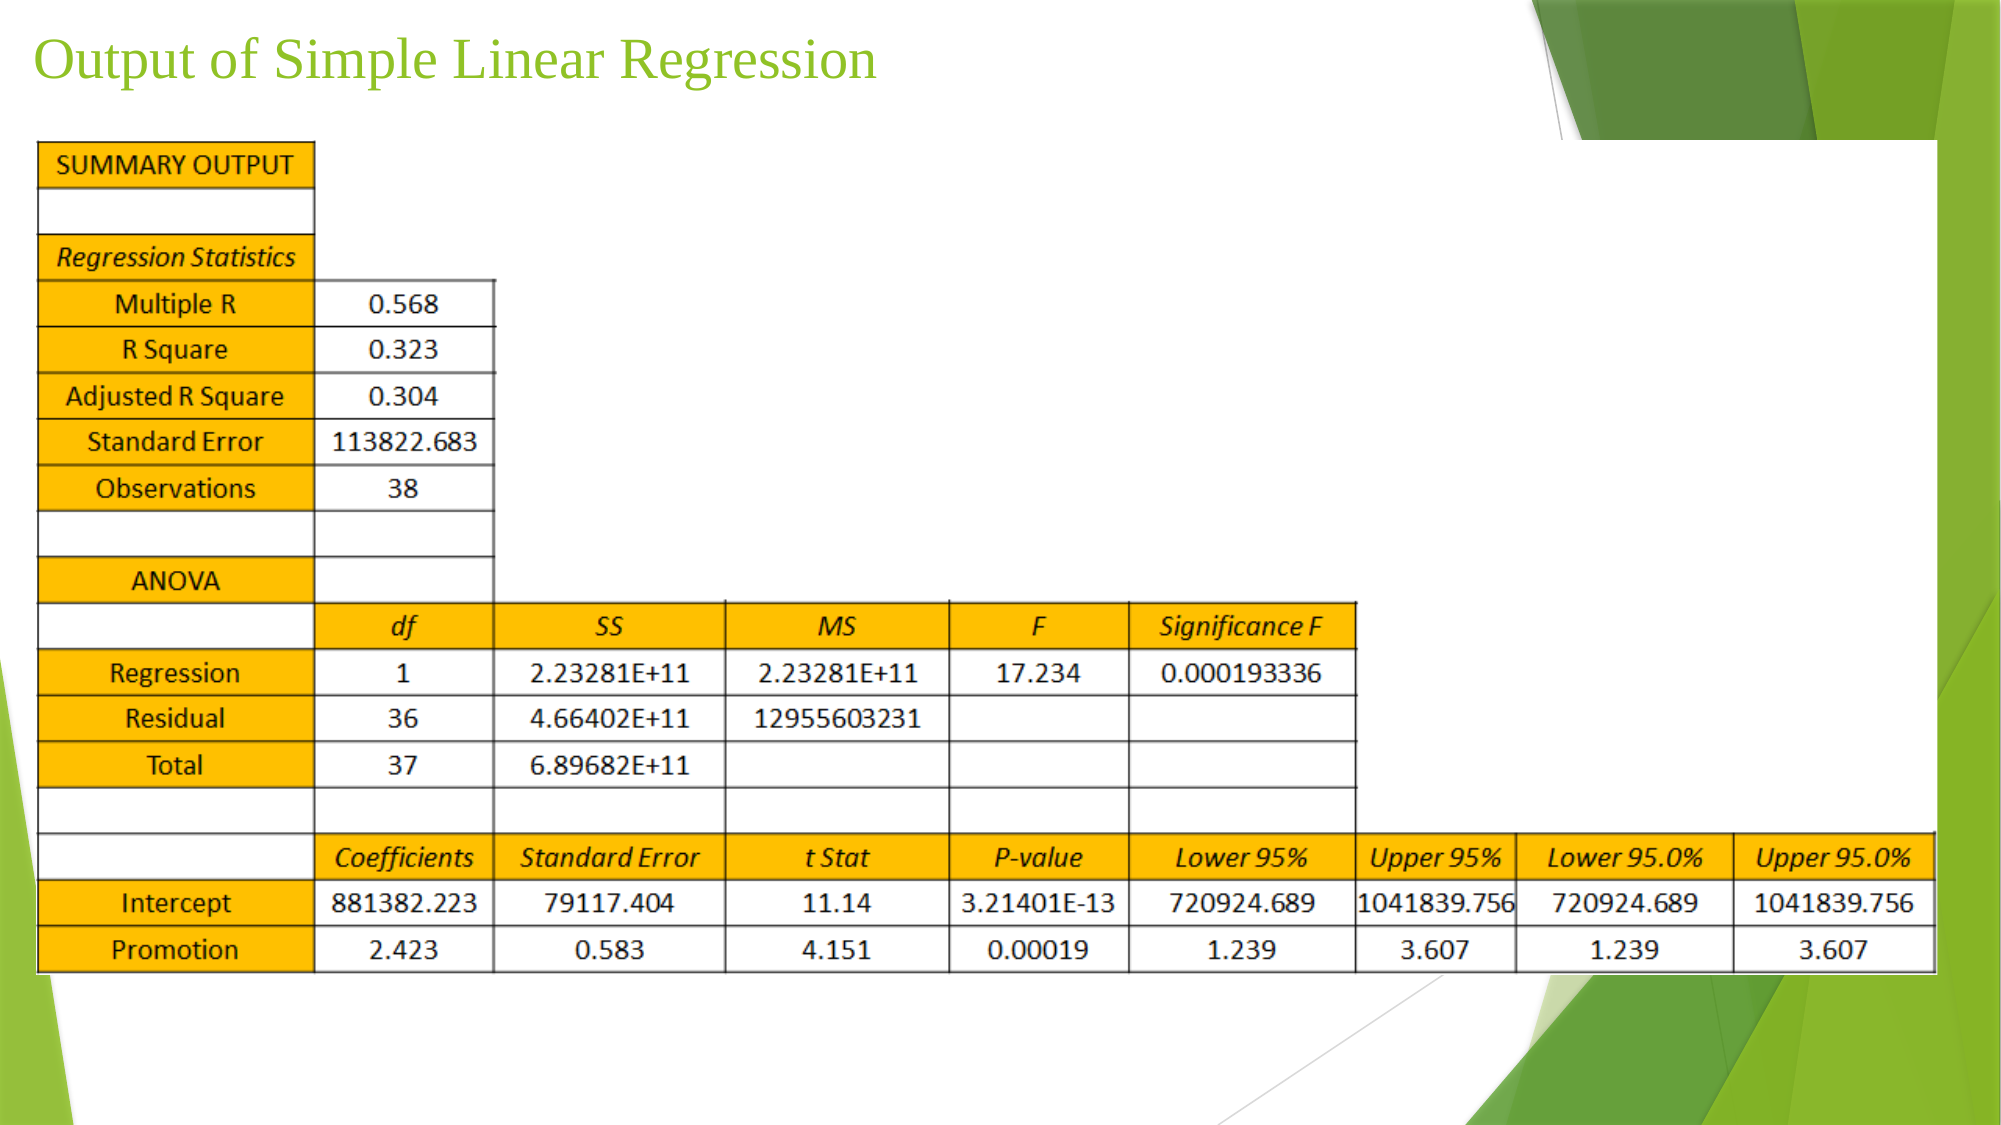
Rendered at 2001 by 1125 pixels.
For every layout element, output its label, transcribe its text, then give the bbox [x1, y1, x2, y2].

title Output of Simple Linear Regression [31, 18, 1113, 209]
text_box [36, 140, 1938, 975]
